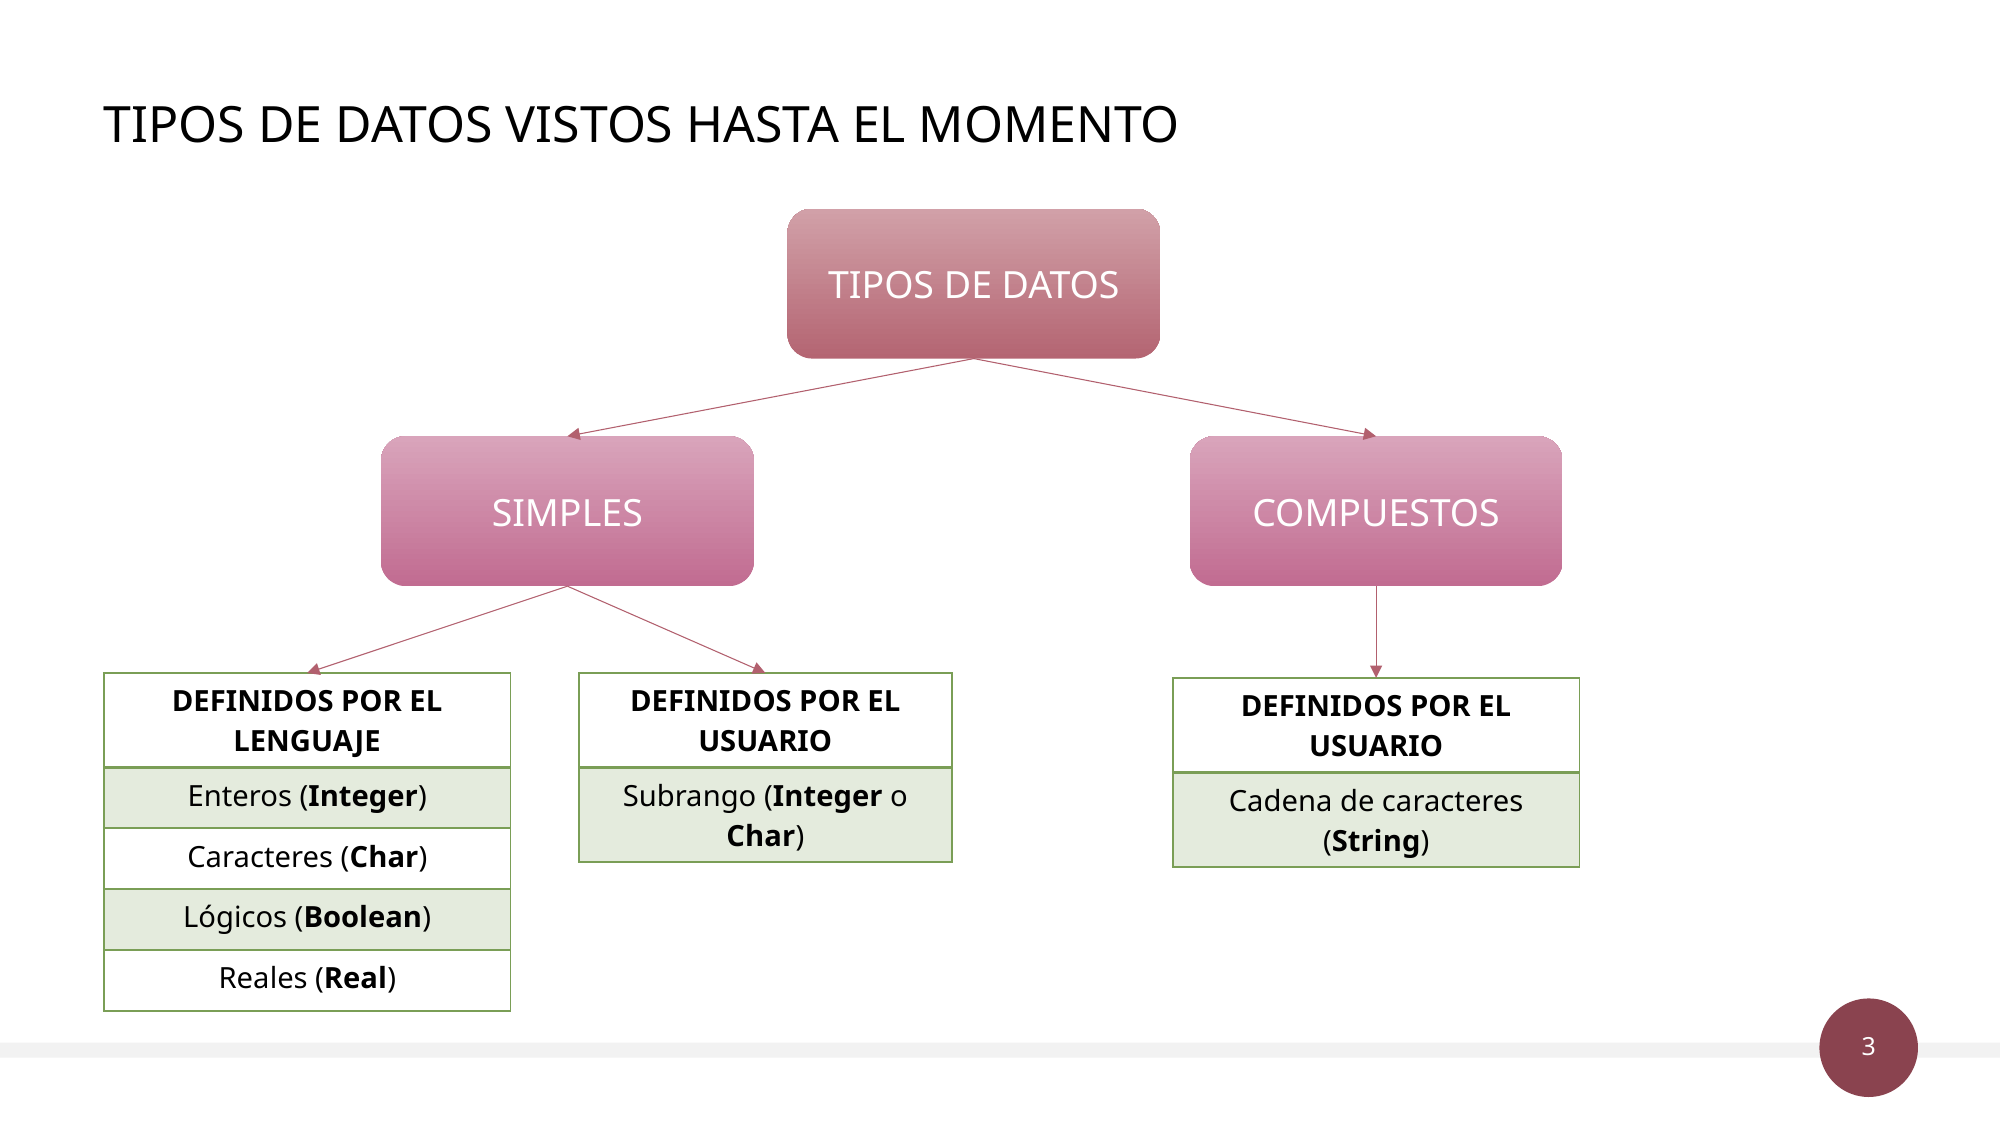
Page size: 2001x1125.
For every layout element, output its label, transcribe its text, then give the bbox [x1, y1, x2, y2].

table_cell Lógicos (Boolean) [105, 890, 510, 949]
table_cell Subrango (Integer o Char) [580, 769, 951, 861]
table_header DEFINIDOS POR EL LENGUAJE [105, 674, 510, 766]
table_header DEFINIDOS POR EL USUARIO [580, 674, 951, 766]
table_cell Reales (Real) [105, 951, 510, 1010]
table_cell Enteros (Integer) [105, 769, 510, 827]
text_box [307, 586, 567, 673]
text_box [973, 358, 1377, 437]
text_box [567, 358, 973, 437]
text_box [380, 208, 1563, 587]
table_cell Caracteres (Char) [105, 829, 510, 888]
title TIPOS DE DATOS VISTOS HASTA EL MOMENTO [103, 91, 1879, 228]
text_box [567, 586, 766, 673]
table_header DEFINIDOS POR EL USUARIO [1174, 679, 1579, 771]
table_cell Cadena de caracteres (String) [1174, 774, 1579, 866]
